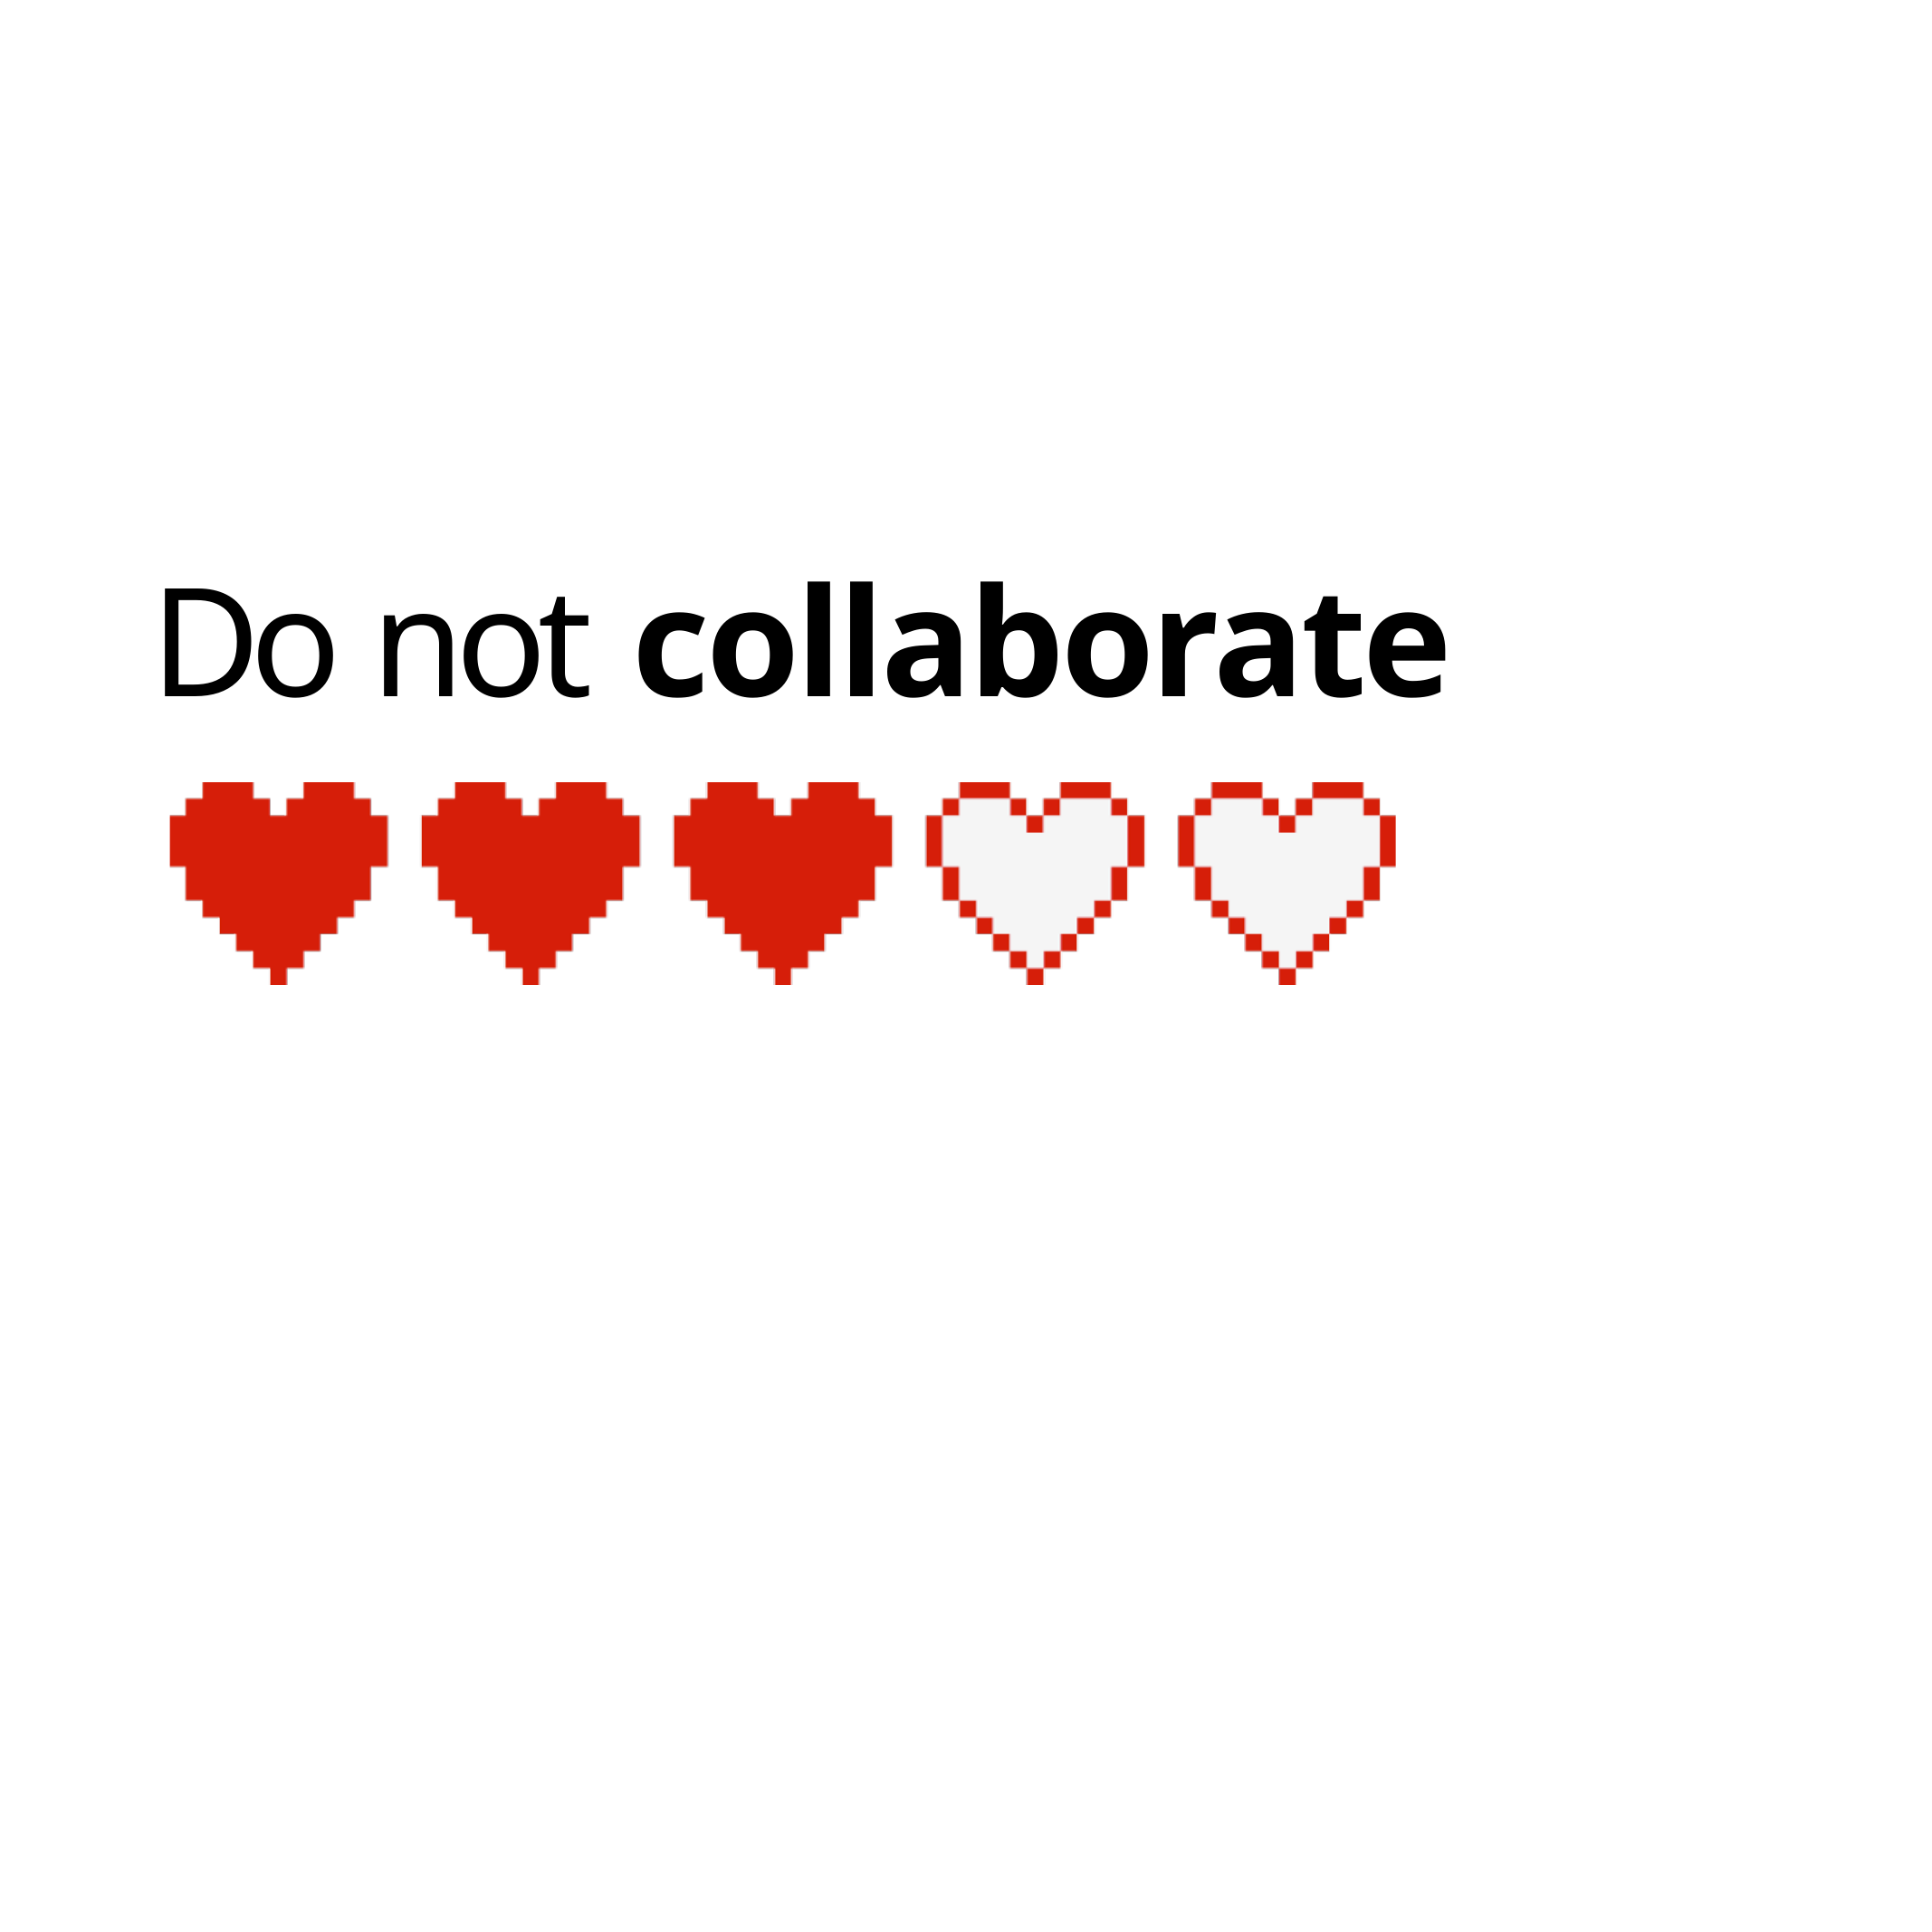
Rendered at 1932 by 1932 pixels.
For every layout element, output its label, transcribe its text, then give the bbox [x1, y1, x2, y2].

title Do not collaborate [105, 63, 1826, 869]
text_box [169, 869, 1396, 985]
